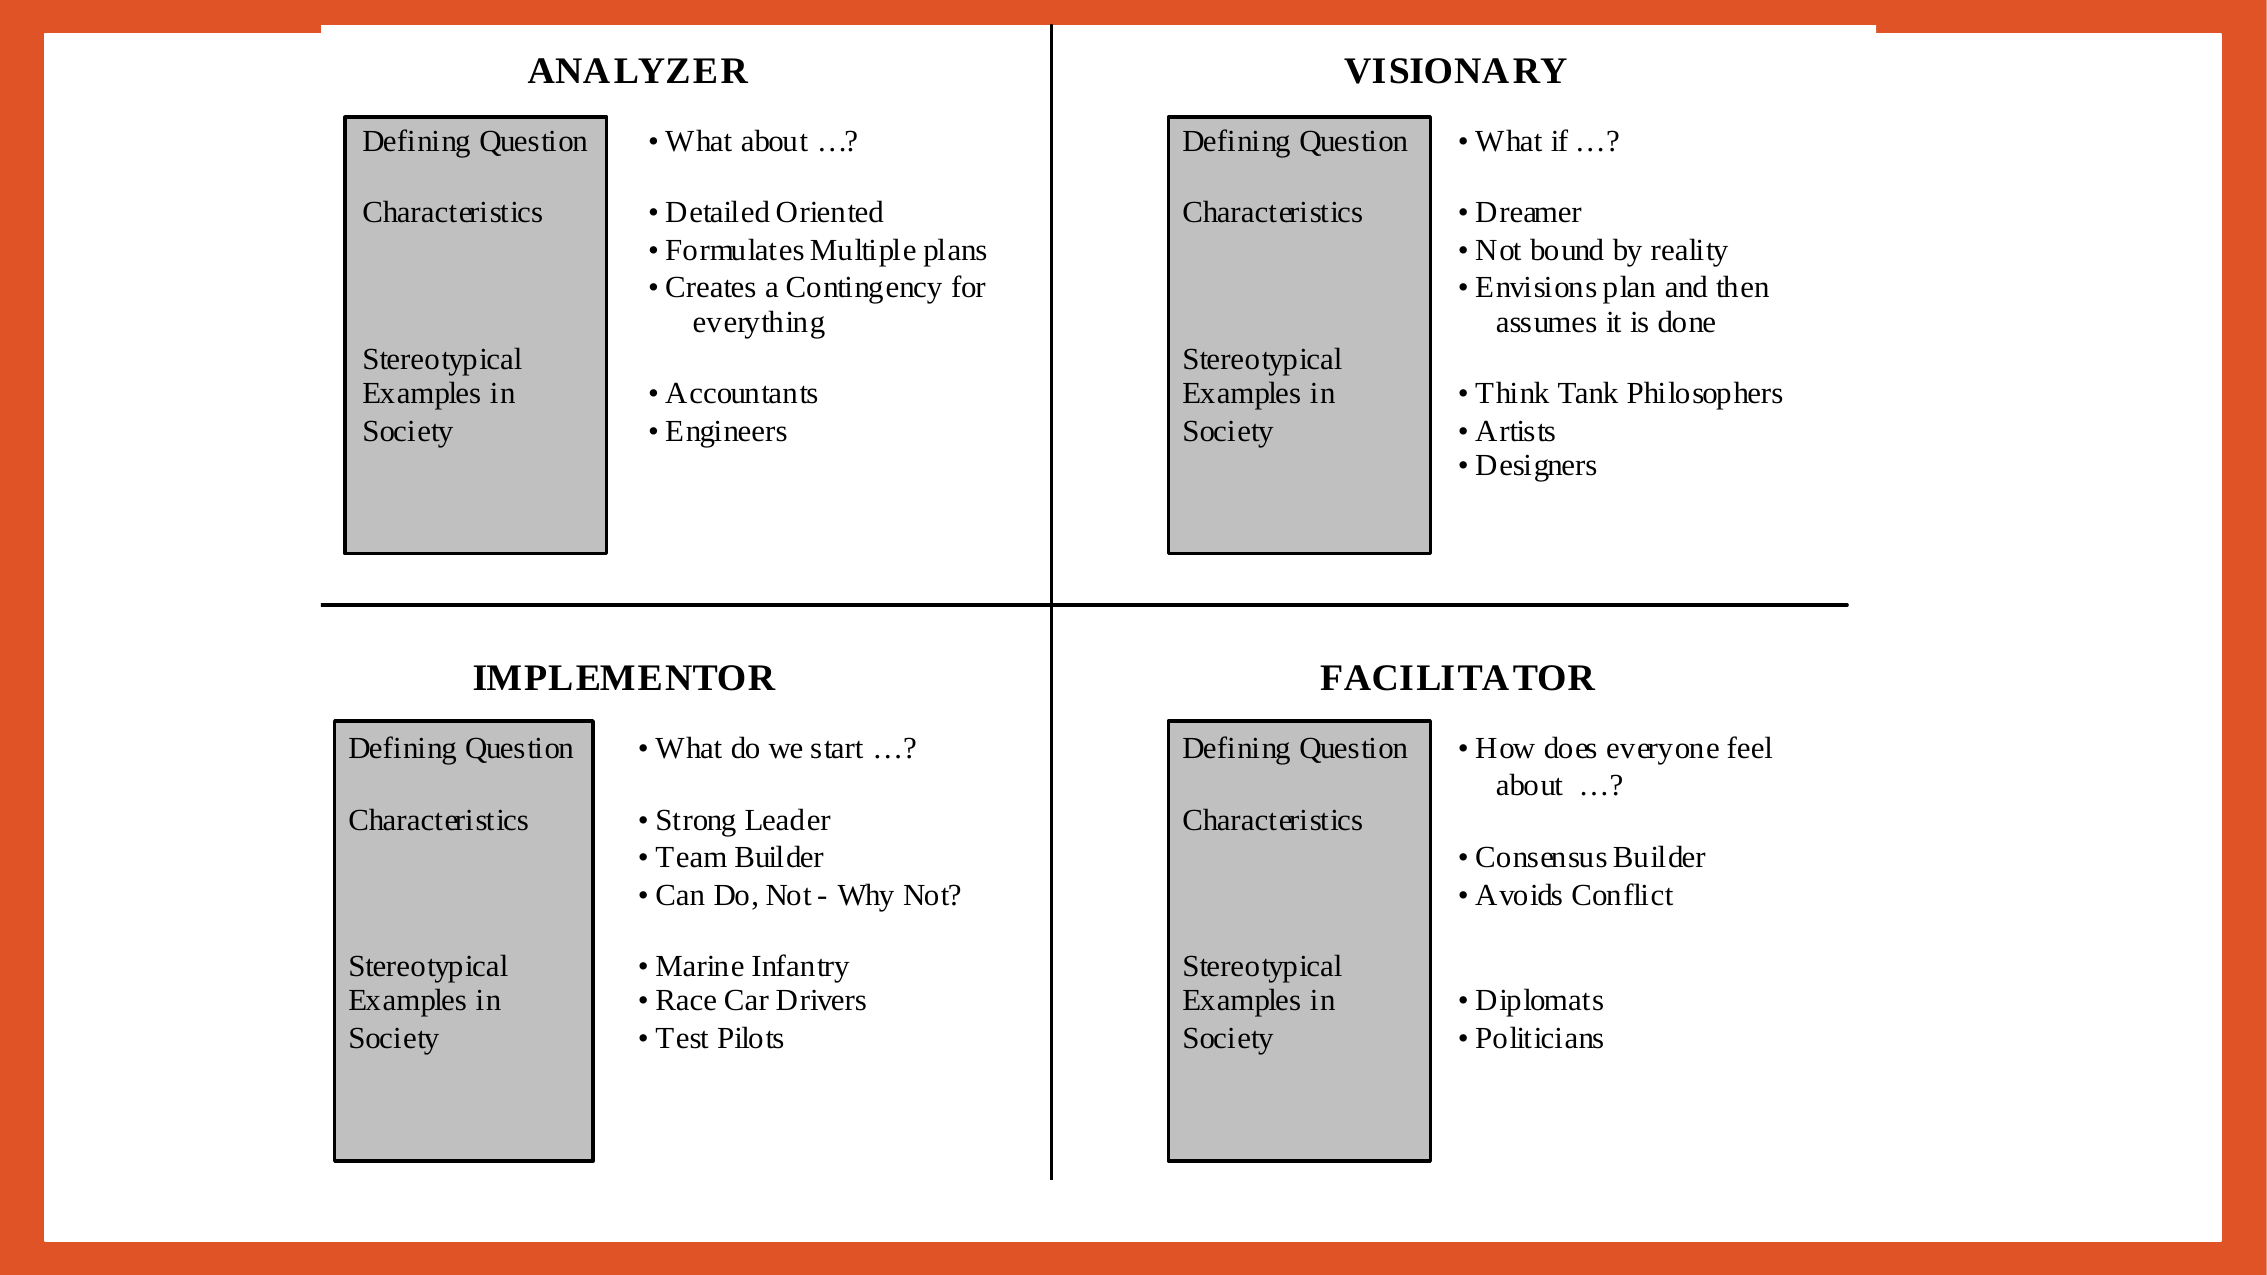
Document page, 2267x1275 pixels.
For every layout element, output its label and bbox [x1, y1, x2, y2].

text_box [320, 24, 1877, 1181]
